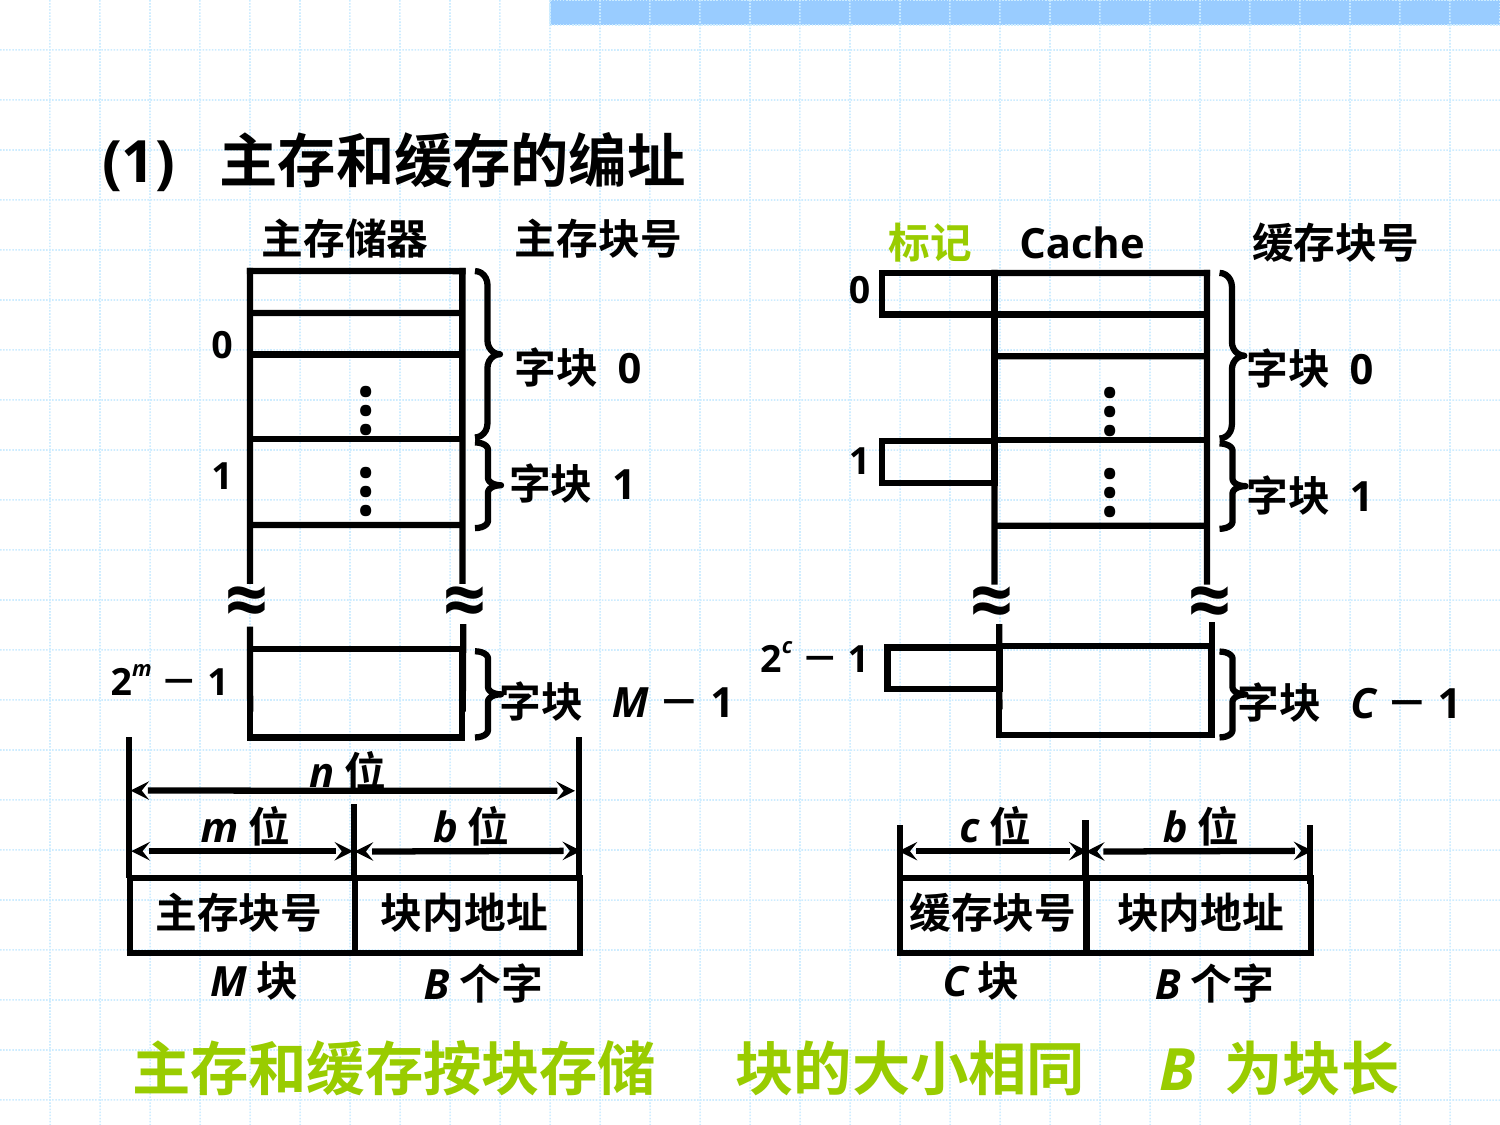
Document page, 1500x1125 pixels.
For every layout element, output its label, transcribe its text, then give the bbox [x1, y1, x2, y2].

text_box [91, 205, 1463, 1016]
text_box 主存和缓存按块存储 块的大小相同 [117, 1025, 1101, 1110]
text_box (1) 主存和缓存的编址 [87, 117, 800, 202]
text_box B 为块长 [1144, 1025, 1414, 1110]
